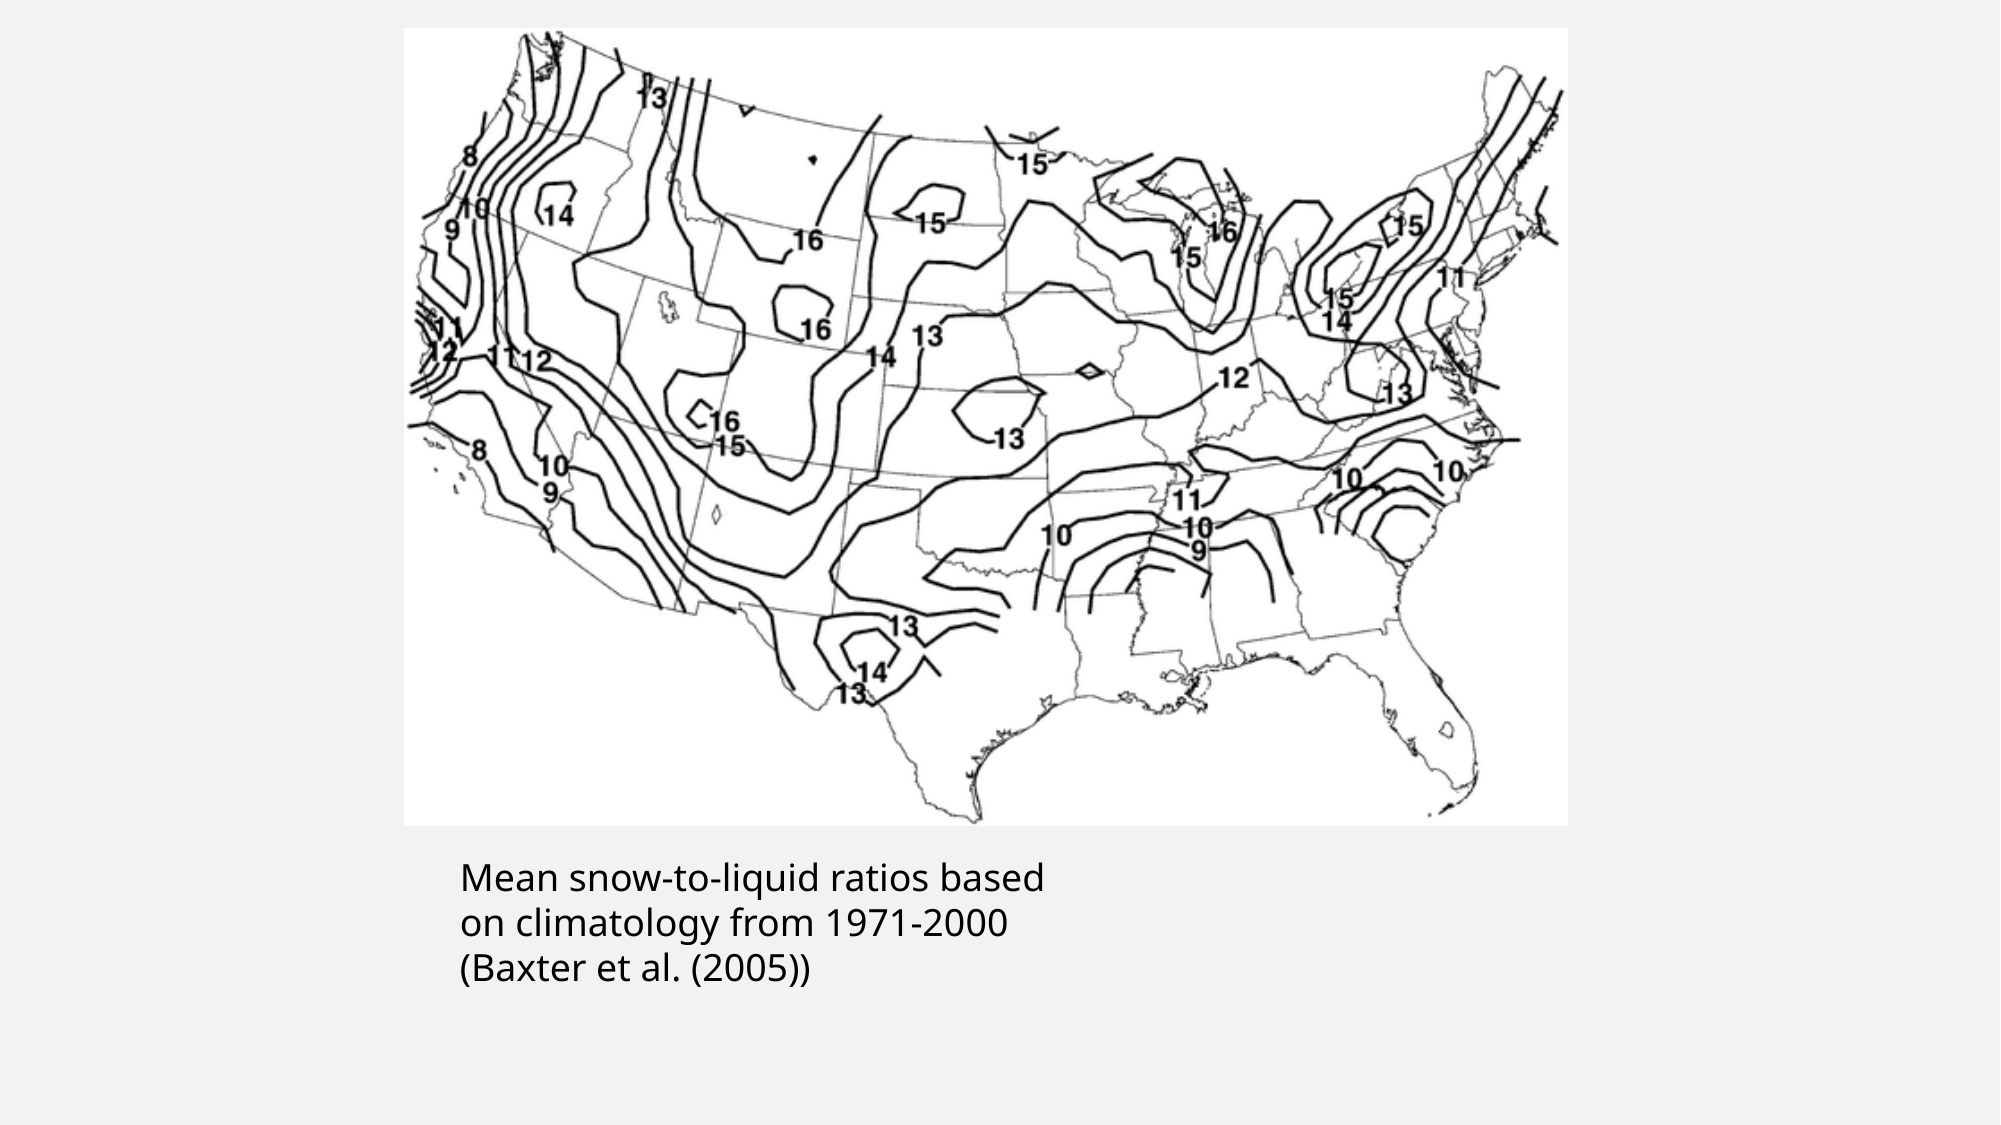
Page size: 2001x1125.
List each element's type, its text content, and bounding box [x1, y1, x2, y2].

text_box Mean snow-to-liquid ratios based on climatology from 1971-2000 (Baxter et al. (2005)) [445, 846, 1065, 997]
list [404, 29, 1568, 826]
